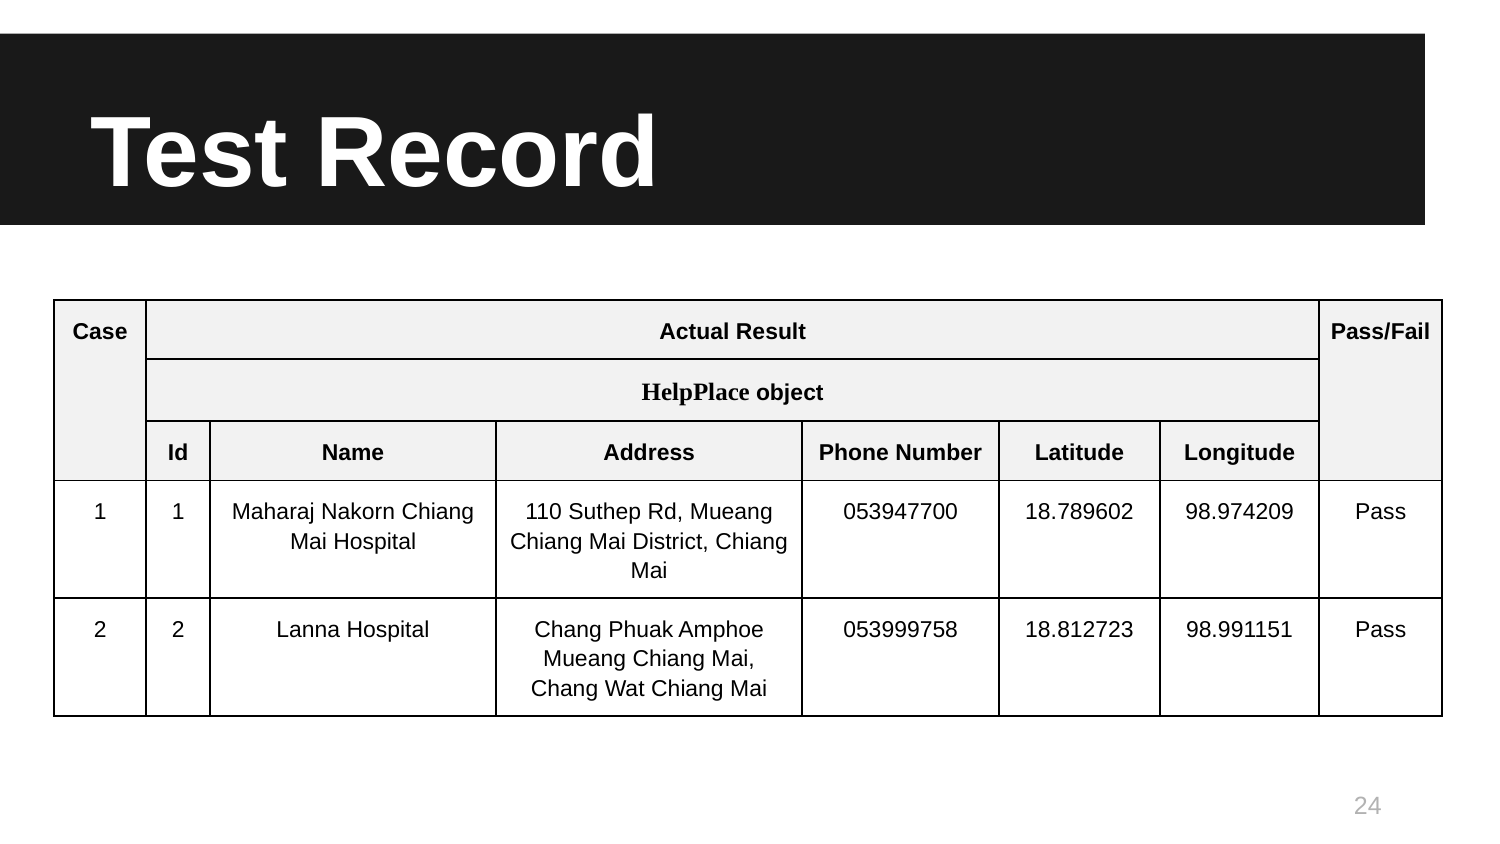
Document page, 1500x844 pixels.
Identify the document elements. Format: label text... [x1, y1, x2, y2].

table_cell 98.974209 [1161, 481, 1318, 597]
table_cell Address [497, 422, 801, 480]
table_cell 2 [55, 599, 145, 715]
table_cell 18.789602 [1000, 481, 1159, 597]
table_cell Latitude [1000, 422, 1159, 480]
table_cell Chang Phuak Amphoe Mueang Chiang Mai, Chang Wat Chiang Mai [497, 599, 801, 715]
table_header Pass/Fail [1320, 301, 1441, 480]
table_cell HelpPlace object [147, 360, 1318, 420]
table_cell Lanna Hospital [211, 599, 495, 715]
table_cell 053999758 [803, 599, 998, 715]
table_cell 1 [55, 481, 145, 597]
table_cell Maharaj Nakorn Chiang Mai Hospital [211, 481, 495, 597]
table_cell Pass [1320, 599, 1441, 715]
table_cell 053947700 [803, 481, 998, 597]
table_cell 98.991151 [1161, 599, 1318, 715]
table_cell 110 Suthep Rd, Mueang Chiang Mai District, Chiang Mai [497, 481, 801, 597]
title Test Record [75, 33, 1425, 221]
table_cell 2 [147, 599, 209, 715]
table_cell Name [211, 422, 495, 480]
table_cell 18.812723 [1000, 599, 1159, 715]
slide_number 23 [1059, 782, 1397, 828]
table_header Case [55, 301, 145, 480]
table_cell Id [147, 422, 209, 480]
table_cell Phone Number [803, 422, 998, 480]
table_cell Pass [1320, 481, 1441, 597]
table_cell Longitude [1161, 422, 1318, 480]
table_header Actual Result [147, 301, 1318, 358]
table_cell 1 [147, 481, 209, 597]
